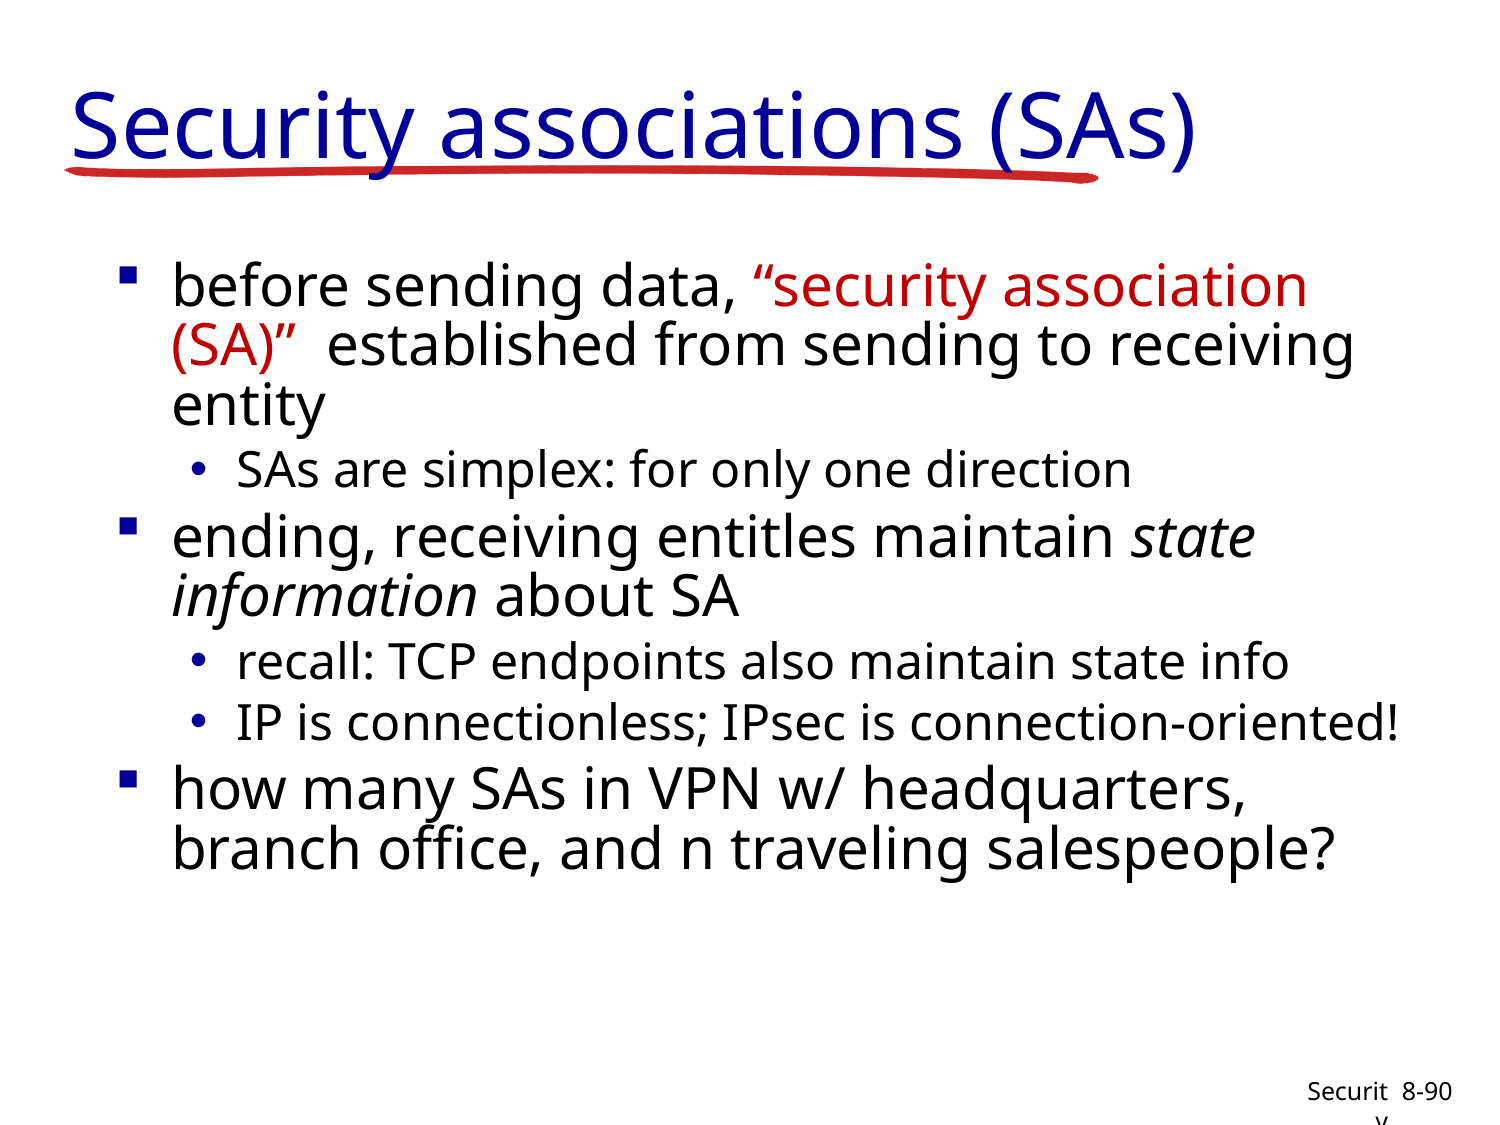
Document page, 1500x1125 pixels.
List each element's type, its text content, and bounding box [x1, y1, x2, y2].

list before sending data, “security association (SA)” established from sending to receiving entity SAs are simplex: for only one direction ending, receiving entitles maintain state information about SA recall: TCP endpoints also maintain state info IP is connectionless; IPsec is connection-oriented! how many SAs in VPN w/ headquarters, branch office, and n traveling salespeople? [99, 251, 1418, 991]
text_box 8-90 [1387, 1068, 1500, 1113]
picture [60, 159, 1111, 189]
footer Security [1284, 1067, 1403, 1110]
title Security associations (SAs) [55, 28, 1331, 216]
